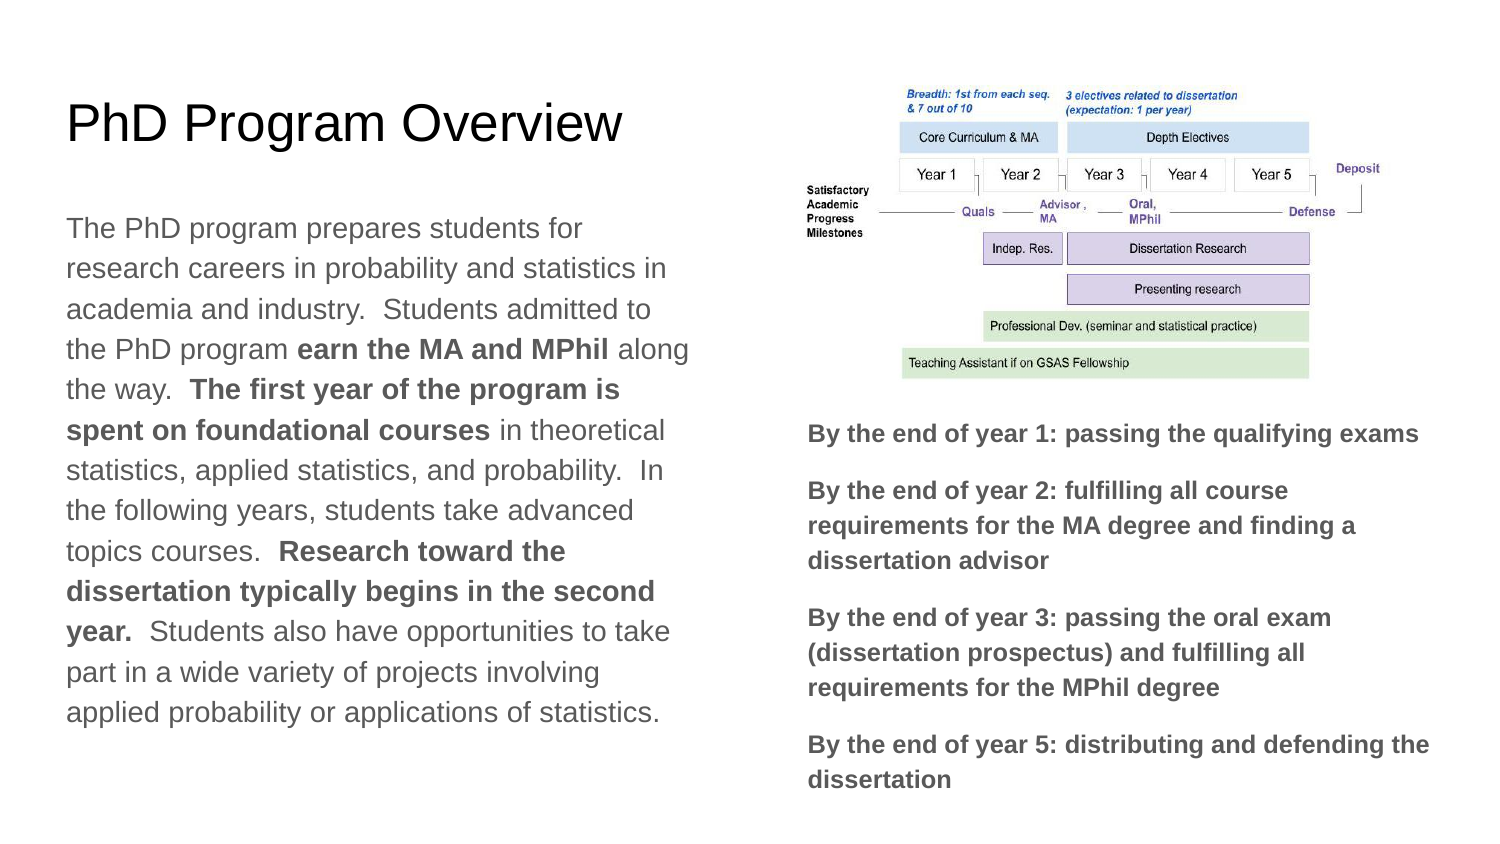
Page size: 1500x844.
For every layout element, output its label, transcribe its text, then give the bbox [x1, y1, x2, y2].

list By the end of year 1: passing the qualifying exams By the end of year 2: fulfilling all course requirements for the MA degree and finding a dissertation advisor By the end of year 3: passing the oral exam (dissertation prospectus) and fulfilling all requirements for the MPhil degree By the end of year 5: distributing and defending the dissertation [792, 405, 1449, 813]
list The PhD program prepares students for research careers in probability and statistics in academia and industry. Students admitted to the PhD program earn the MA and MPhil along the way. The first year of the program is spent on foundational courses in theoretical statistics, applied statistics, and probability. In the following years, students take advanced topics courses. Research toward the dissertation typically begins in the second year. Students also have opportunities to take part in a wide variety of projects involving applied probability or applications of statistics. [51, 189, 708, 750]
picture [730, 72, 1475, 398]
title PhD Program Overview [51, 72, 729, 167]
